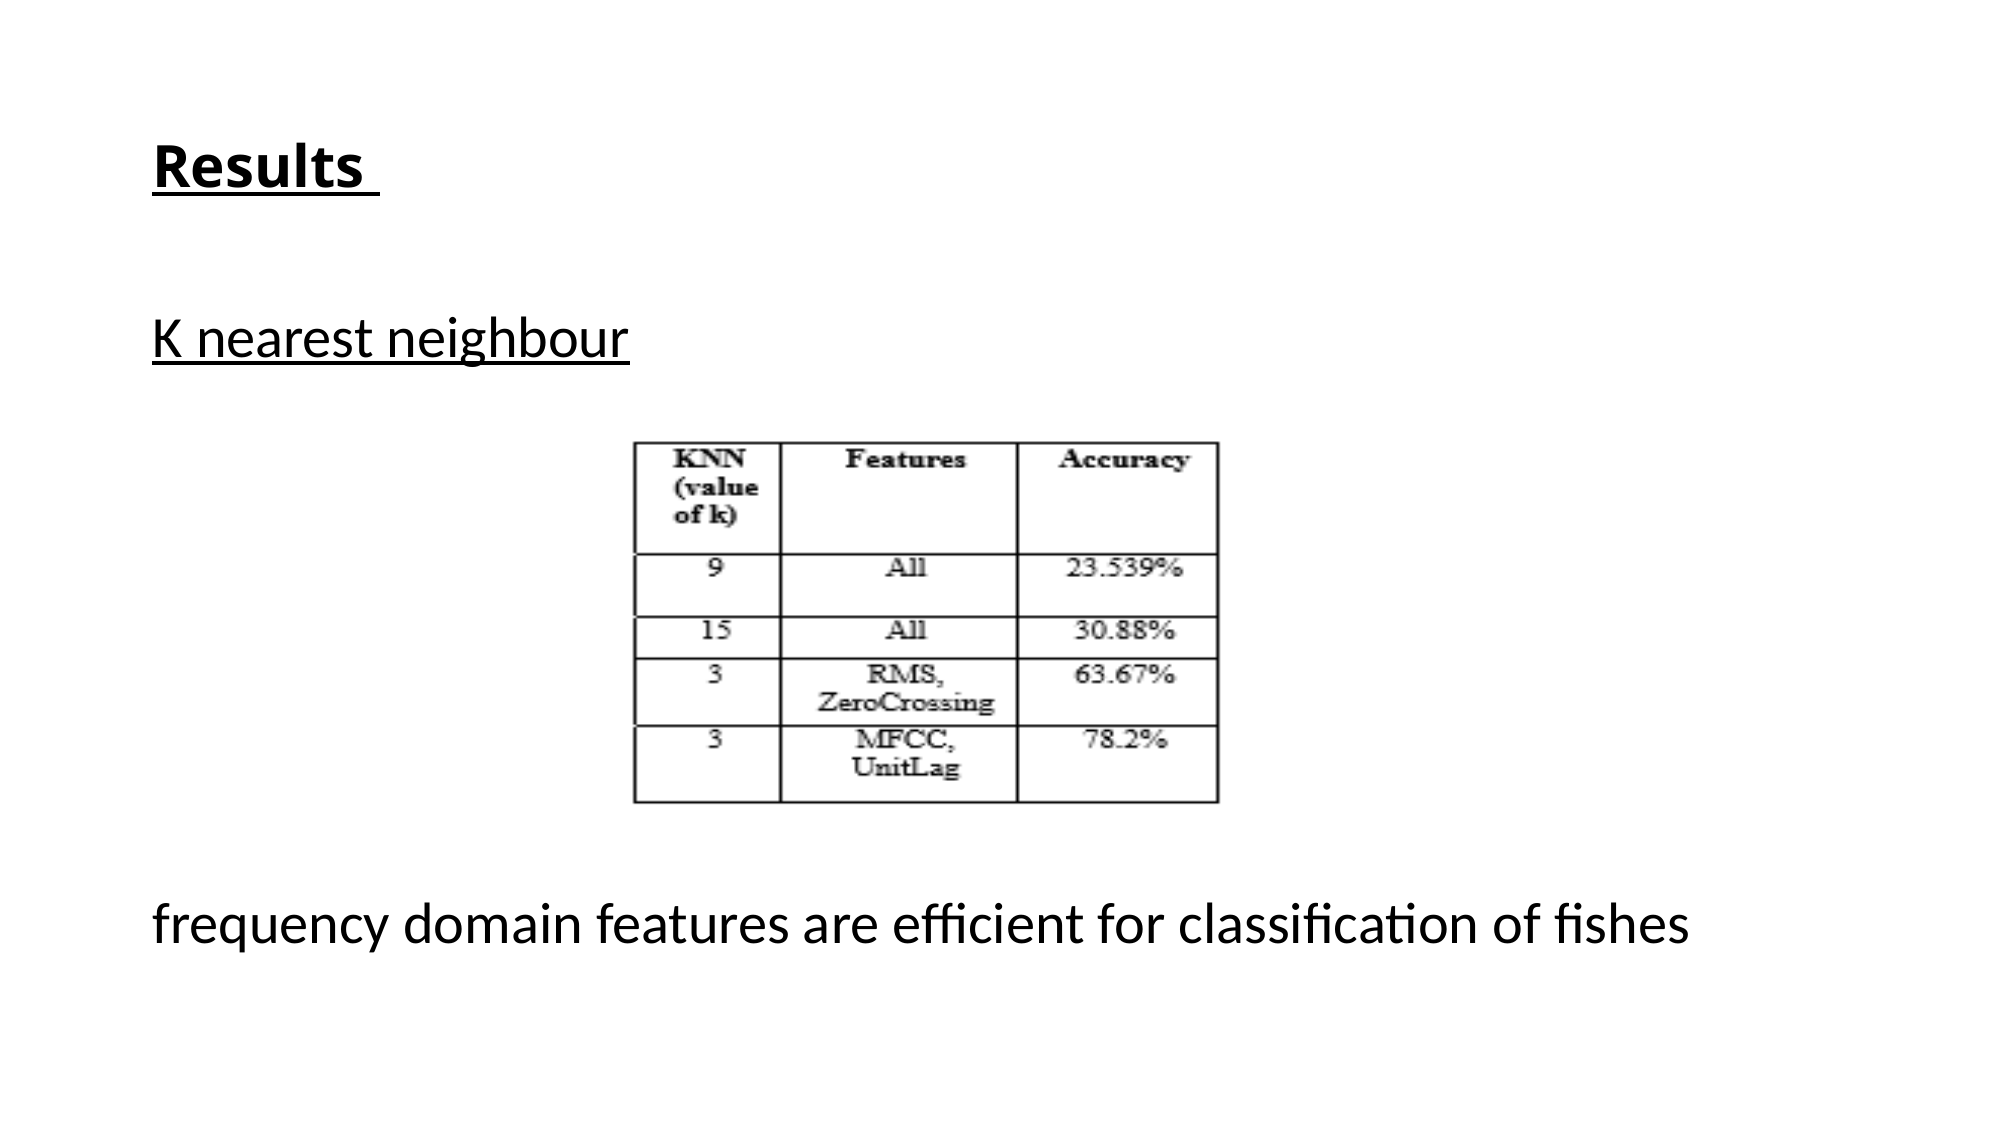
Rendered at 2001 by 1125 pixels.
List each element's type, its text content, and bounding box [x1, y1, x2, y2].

picture [595, 424, 1275, 832]
title Results [137, 59, 1863, 278]
list K nearest neighbour frequency domain features are efficient for classification of fishes [137, 299, 1863, 1014]
